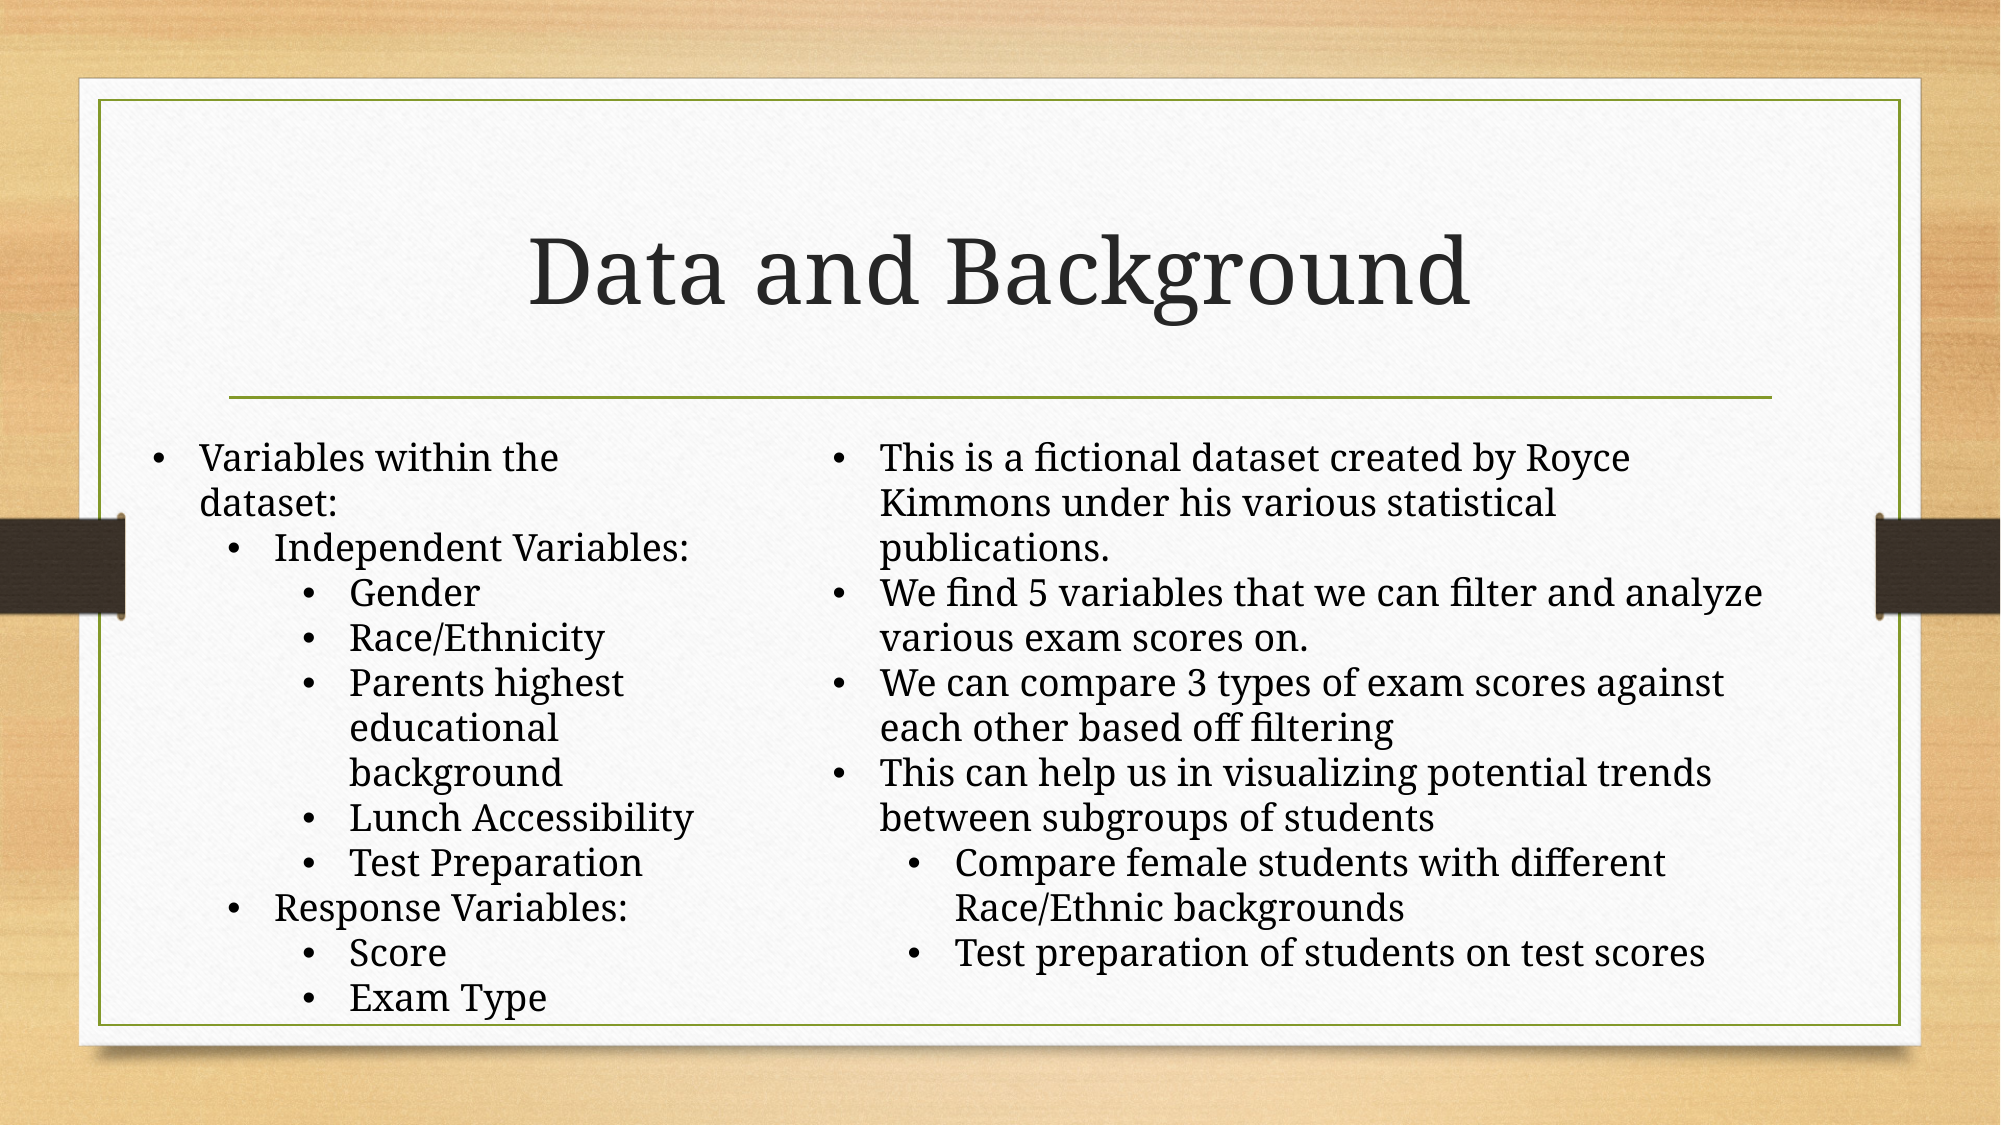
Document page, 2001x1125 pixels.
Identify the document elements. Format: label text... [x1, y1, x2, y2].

text_box Variables within the dataset: Independent Variables: Gender Race/Ethnicity Parents highest educational background Lunch Accessibility Test Preparation Response Variables: Score Exam Type [137, 427, 718, 1027]
picture [0, 0, 2001, 1125]
text_box This is a fictional dataset created by Royce Kimmons under his various statistical publications. We find 5 variables that we can filter and analyze various exam scores on. We can compare 3 types of exam scores against each other based off filtering This can help us in visualizing potential trends between subgroups of students Compare female students with different Race/Ethnic backgrounds Test preparation of students on test scores [817, 427, 1788, 1072]
title Data and Background [212, 161, 1788, 375]
